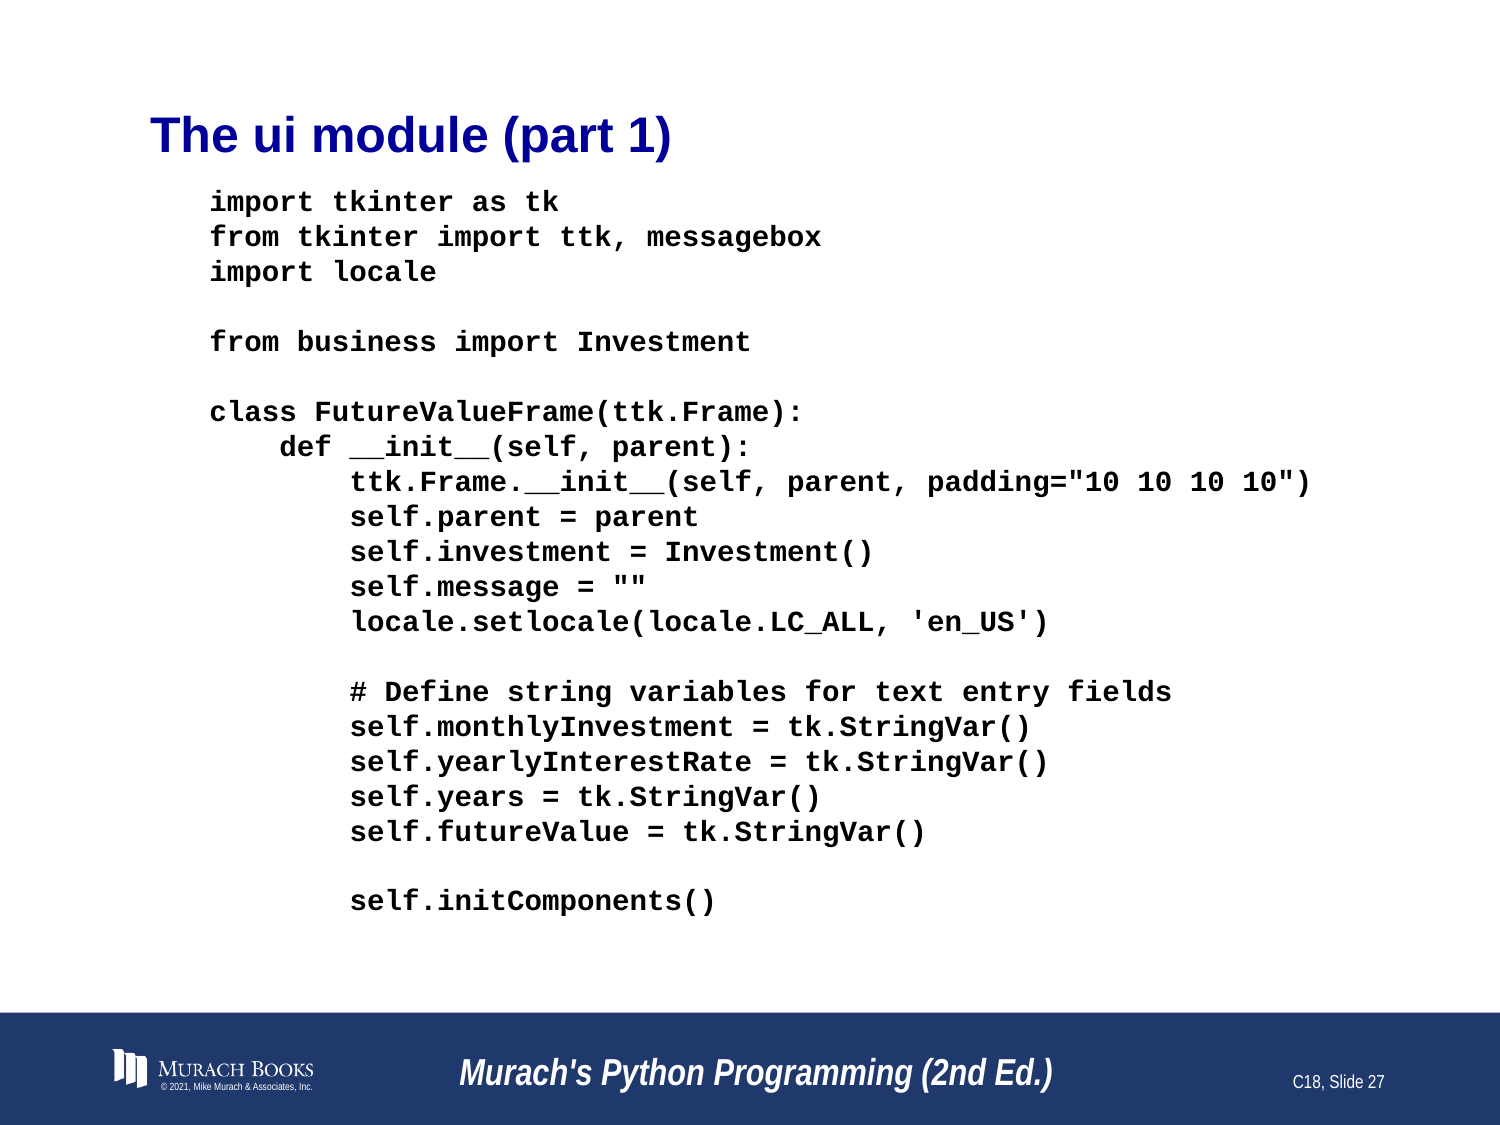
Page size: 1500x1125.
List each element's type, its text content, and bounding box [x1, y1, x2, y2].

title The ui module (part 1) [150, 102, 1350, 164]
slide_number C18, Slide 27 [1087, 1025, 1400, 1100]
footer © 2021, Mike Murach & Associates, Inc. [12, 1025, 463, 1100]
list import tkinter as tk from tkinter import ttk, messagebox import locale from business import Investment class FutureValueFrame(ttk.Frame): def __init__(self, parent): ttk.Frame.__init__(self, parent, padding="10 10 10 10") self.parent = parent self.investment = Investment() self.message = "" locale.setlocale(locale.LC_ALL, 'en_US') # Define string variables for text entry fields self.monthlyInvestment = tk.StringVar() self.yearlyInterestRate = tk.StringVar() self.years = tk.StringVar() self.futureValue = tk.StringVar() self.initComponents() [137, 174, 1350, 975]
slide_number Murach's Python Programming (2nd Ed.) [463, 1025, 1075, 1100]
